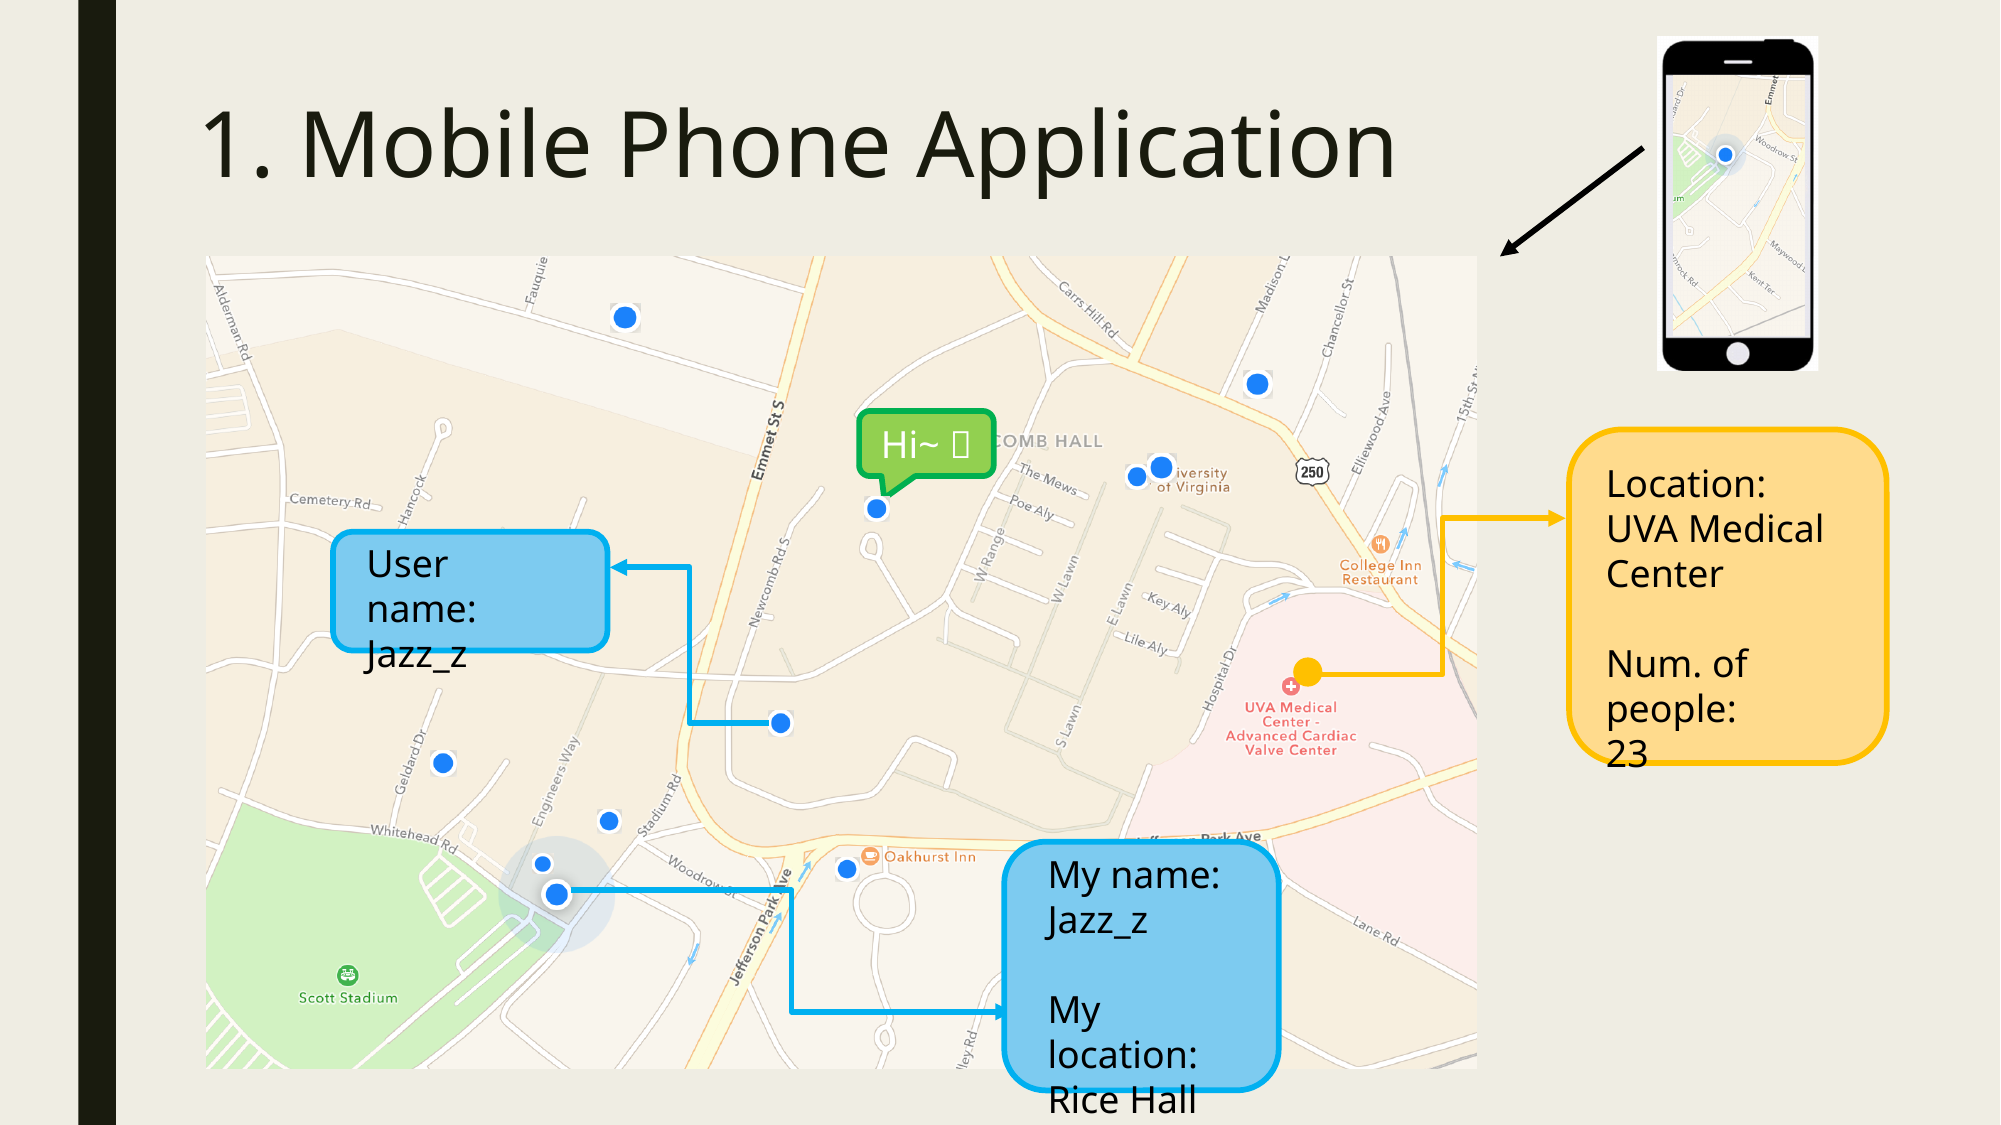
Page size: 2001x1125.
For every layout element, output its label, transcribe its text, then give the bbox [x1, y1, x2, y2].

picture [864, 496, 890, 522]
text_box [332, 531, 608, 651]
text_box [1656, 36, 1819, 371]
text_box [206, 256, 1566, 1069]
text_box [1004, 841, 1279, 1125]
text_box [1569, 429, 1887, 764]
title 1. Mobile Phone Application [182, 91, 1656, 335]
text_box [1499, 147, 1644, 257]
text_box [609, 567, 770, 724]
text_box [570, 890, 1004, 1012]
